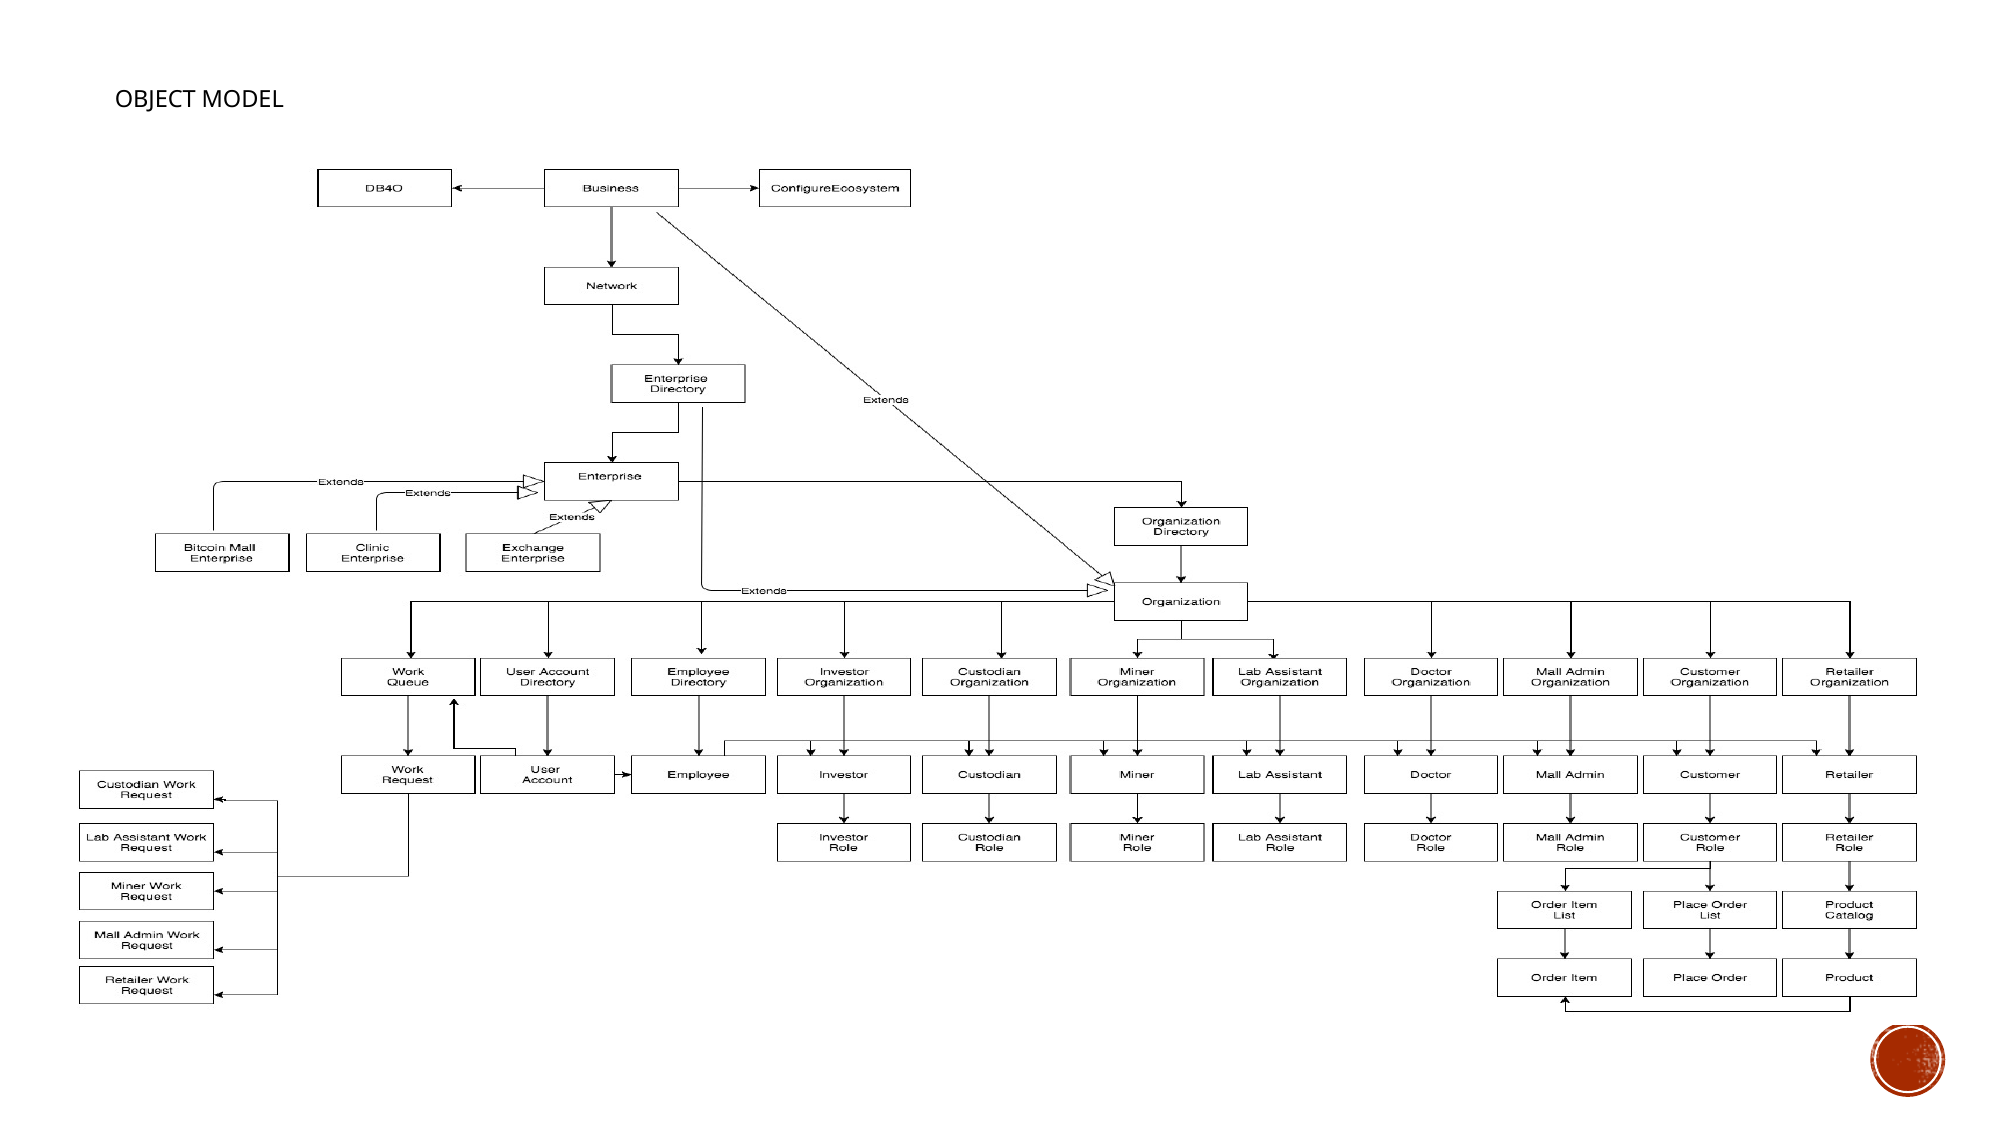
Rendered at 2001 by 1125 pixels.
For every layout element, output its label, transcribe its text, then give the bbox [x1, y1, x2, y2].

title OBJECT MODEL [99, 79, 1826, 120]
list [69, 170, 1926, 1023]
